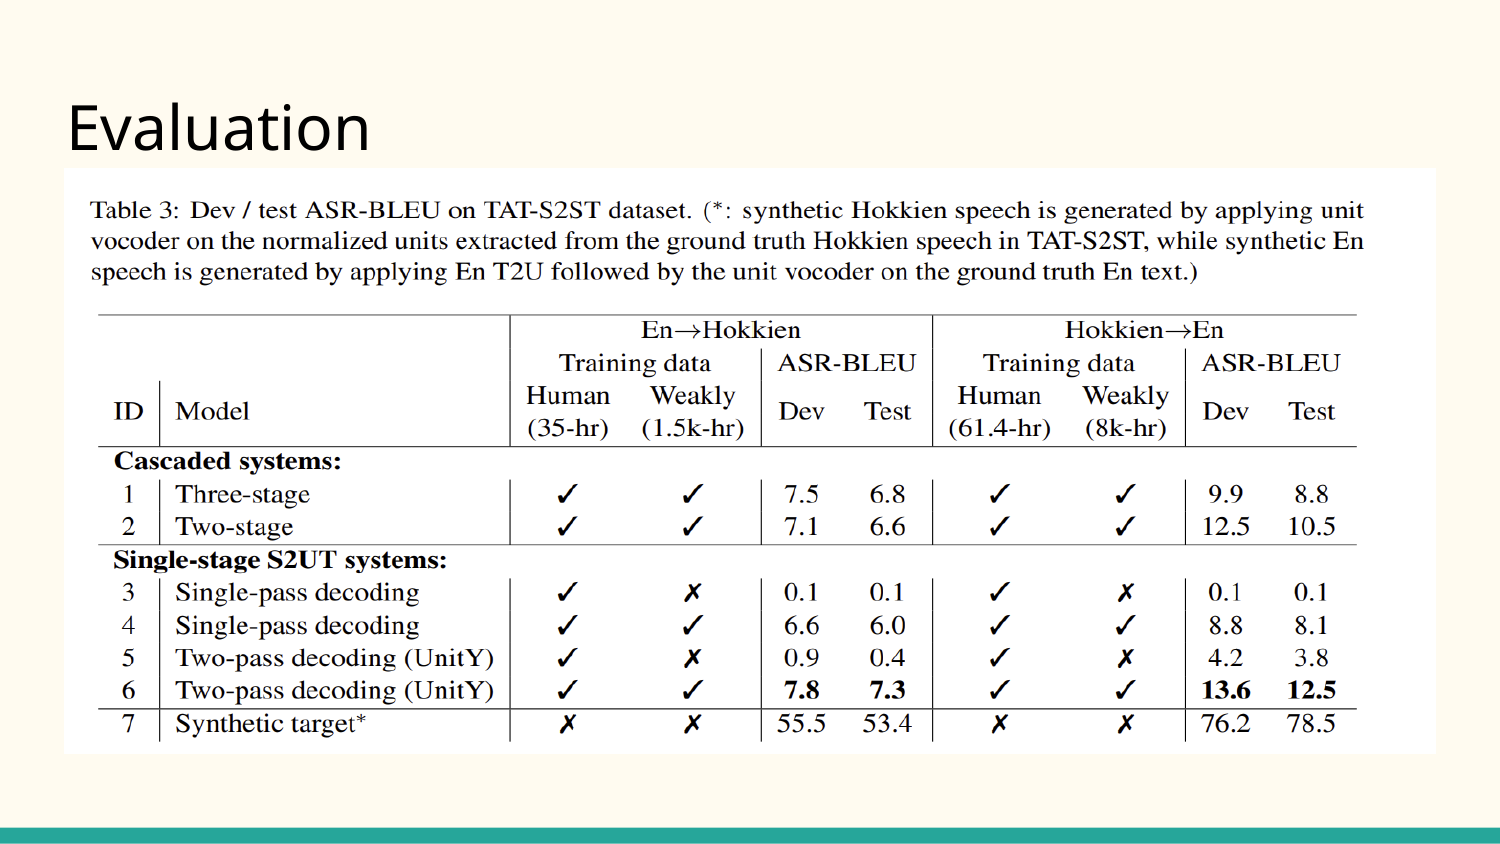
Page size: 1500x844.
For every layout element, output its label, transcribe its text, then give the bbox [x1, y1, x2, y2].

picture [64, 168, 1436, 754]
title Evaluation [51, 72, 1449, 174]
